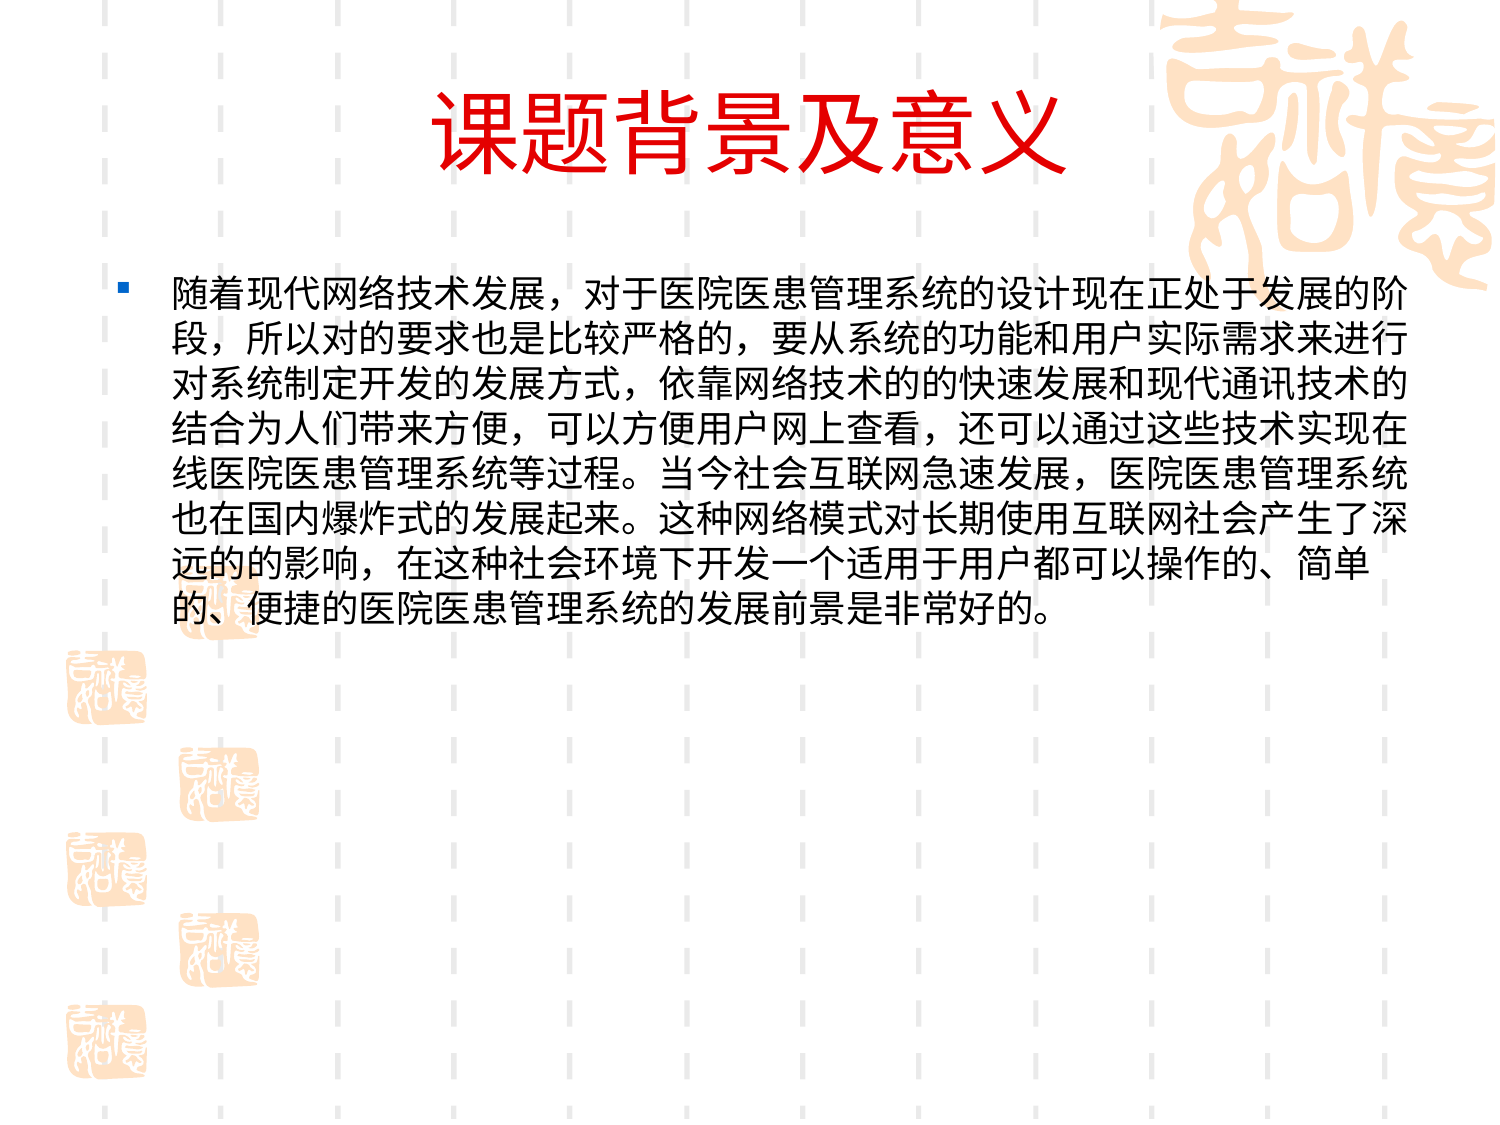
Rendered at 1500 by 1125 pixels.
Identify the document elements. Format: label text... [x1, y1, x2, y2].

list 随着现代网络技术发展，对于医院医患管理系统的设计现在正处于发展的阶段，所以对的要求也是比较严格的，要从系统的功能和用户实际需求来进行对系统制定开发的发展方式，依靠网络技术的的快速发展和现代通讯技术的结合为人们带来方便，可以方便用户网上查看，还可以通过这些技术实现在线医院医患管理系统等过程。当今社会互联网急速发展，医院医患管理系统也在国内爆炸式的发展起来。这种网络模式对长期使用互联网社会产生了深远的的影响，在这种社会环境下开发一个适用于用户都可以操作的、简单的、便捷的医院医患管理系统的发展前景是非常好的。 [99, 262, 1438, 1001]
title 课题背景及意义 [48, 37, 1451, 226]
